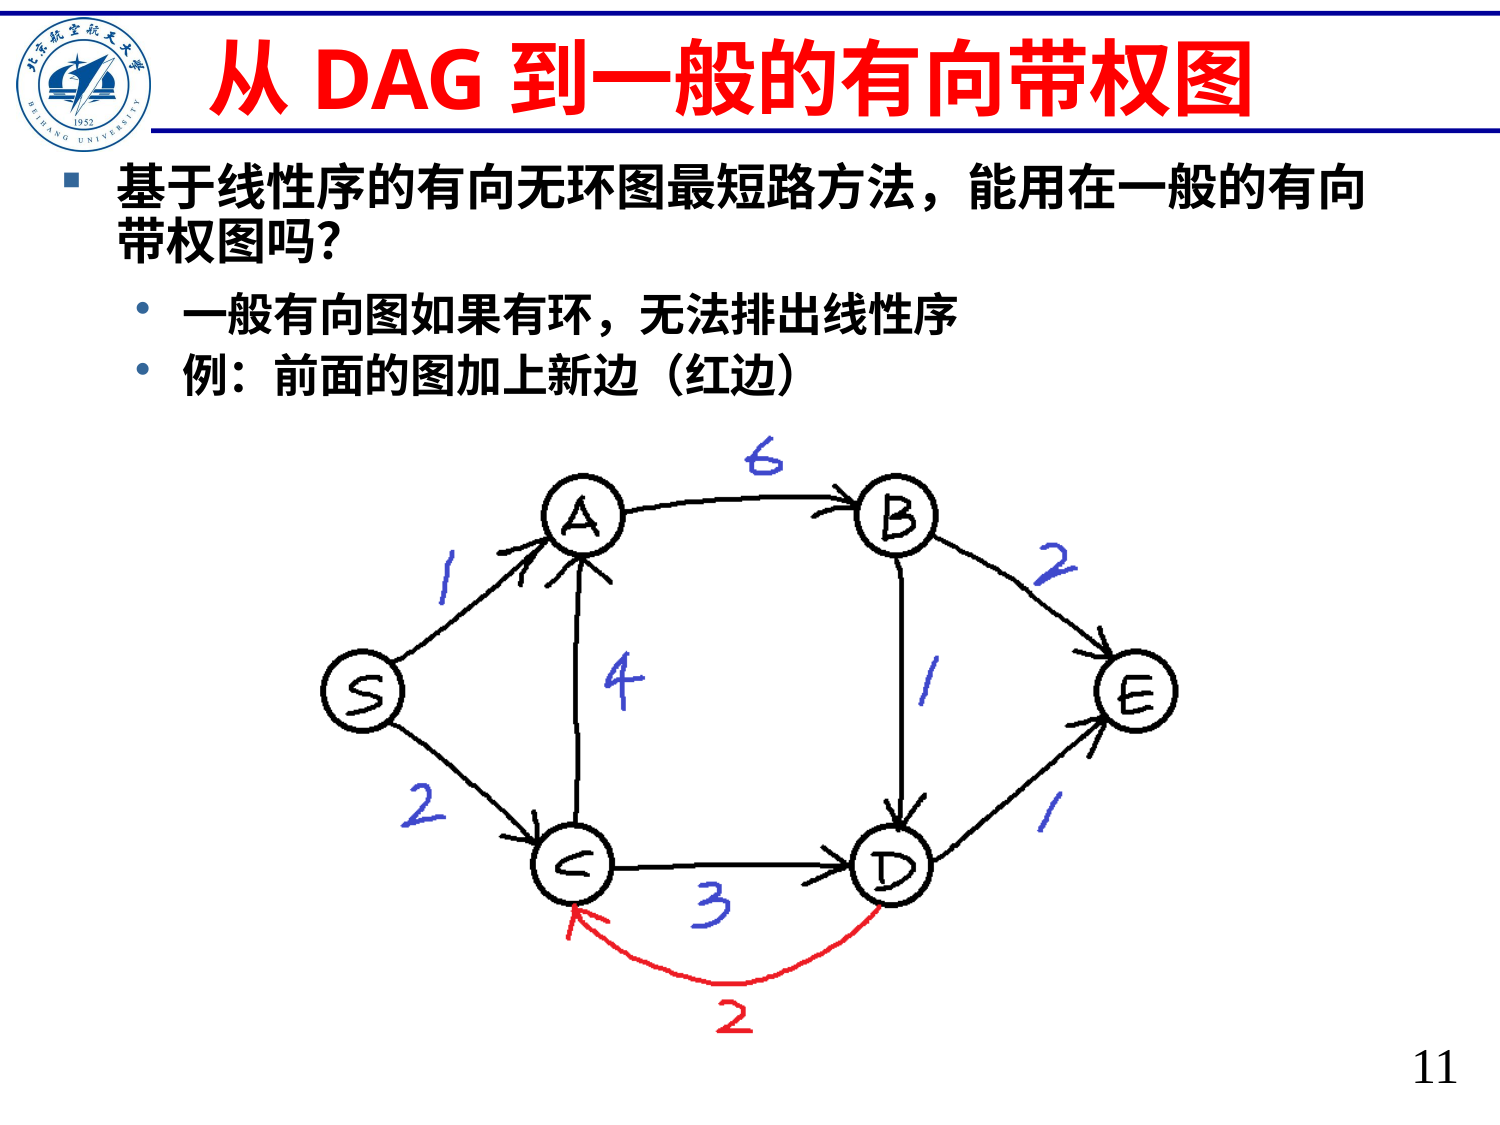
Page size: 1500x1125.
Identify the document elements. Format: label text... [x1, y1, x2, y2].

picture [16, 17, 151, 152]
picture [318, 431, 1182, 1038]
title 从DAG到一般的有向带权图 [192, 32, 1415, 120]
list 基于线性序的有向无环图最短路方法，能用在一般的有向带权图吗？ 一般有向图如果有环，无法排出线性序 例：前面的图加上新边（红边） [45, 155, 1397, 1056]
